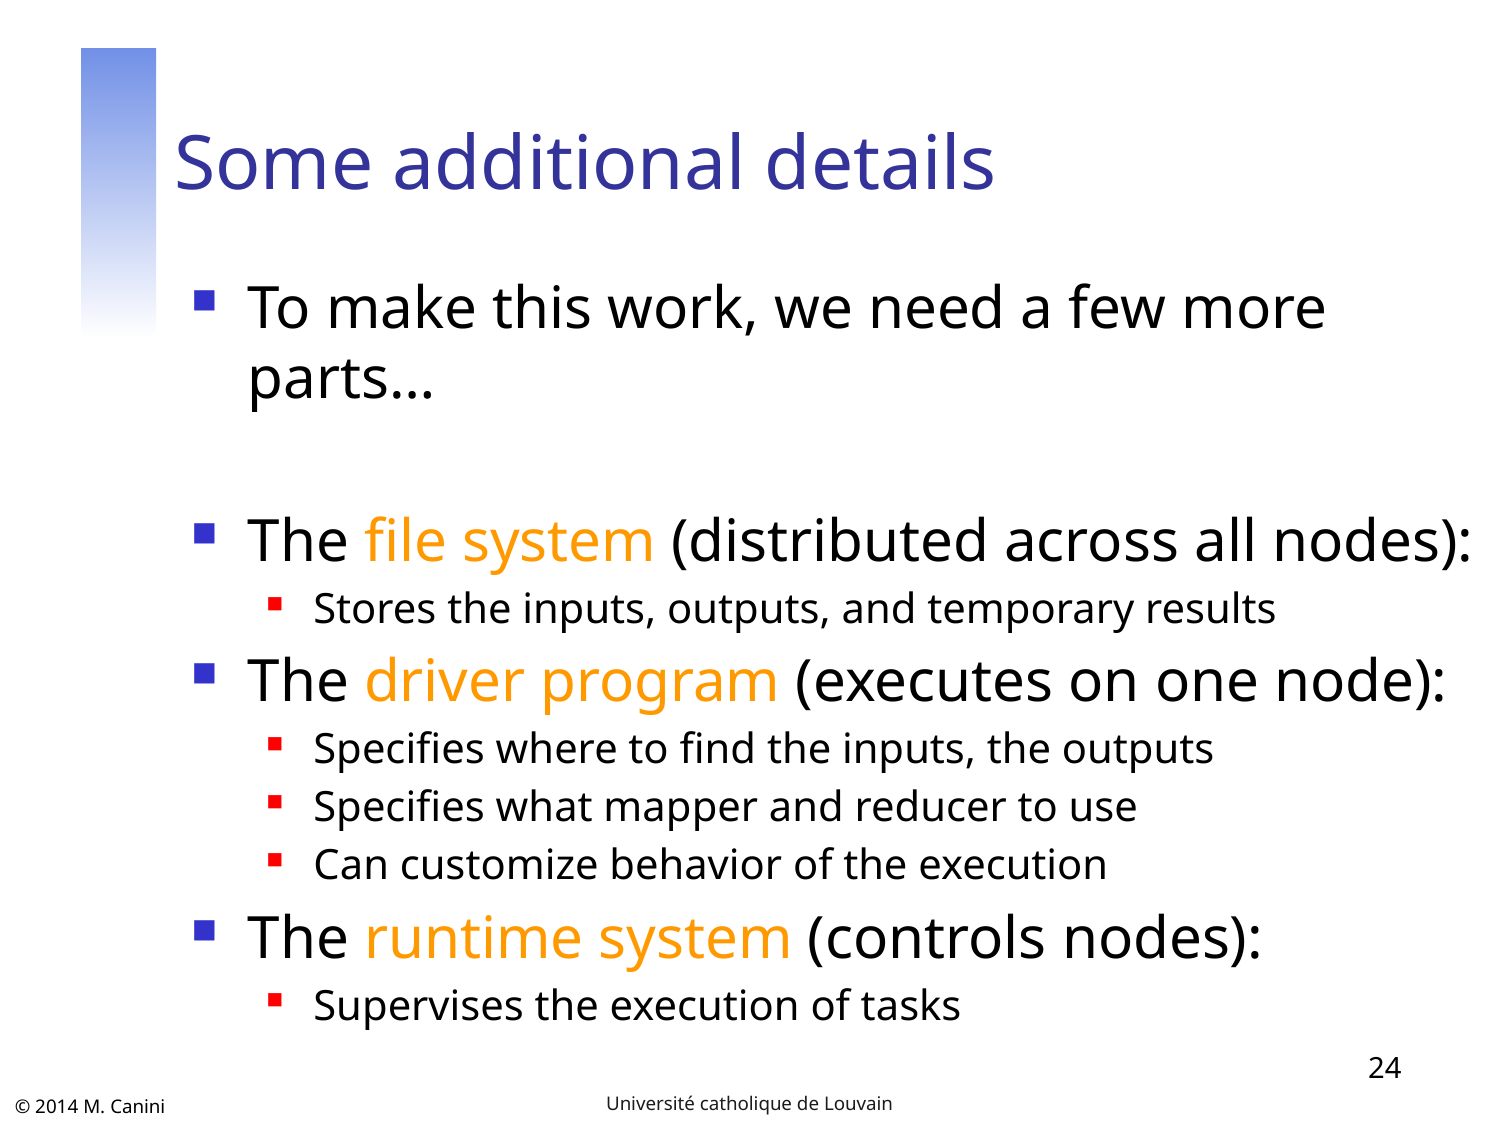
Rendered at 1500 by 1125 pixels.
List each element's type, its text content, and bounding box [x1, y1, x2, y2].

footer Université catholique de Louvain [512, 1083, 987, 1125]
slide_number 24 [1103, 1021, 1417, 1098]
title Some additional details [158, 49, 1438, 213]
list To make this work, we need a few more parts… The file system (distributed across all nodes): Stores the inputs, outputs, and temporary results The driver program (executes on one node): Specifies where to find the inputs, the outputs Specifies what mapper and reducer to use Can customize behavior of the execution The runtime system (controls nodes): Supervises the execution of tasks [176, 262, 1500, 994]
